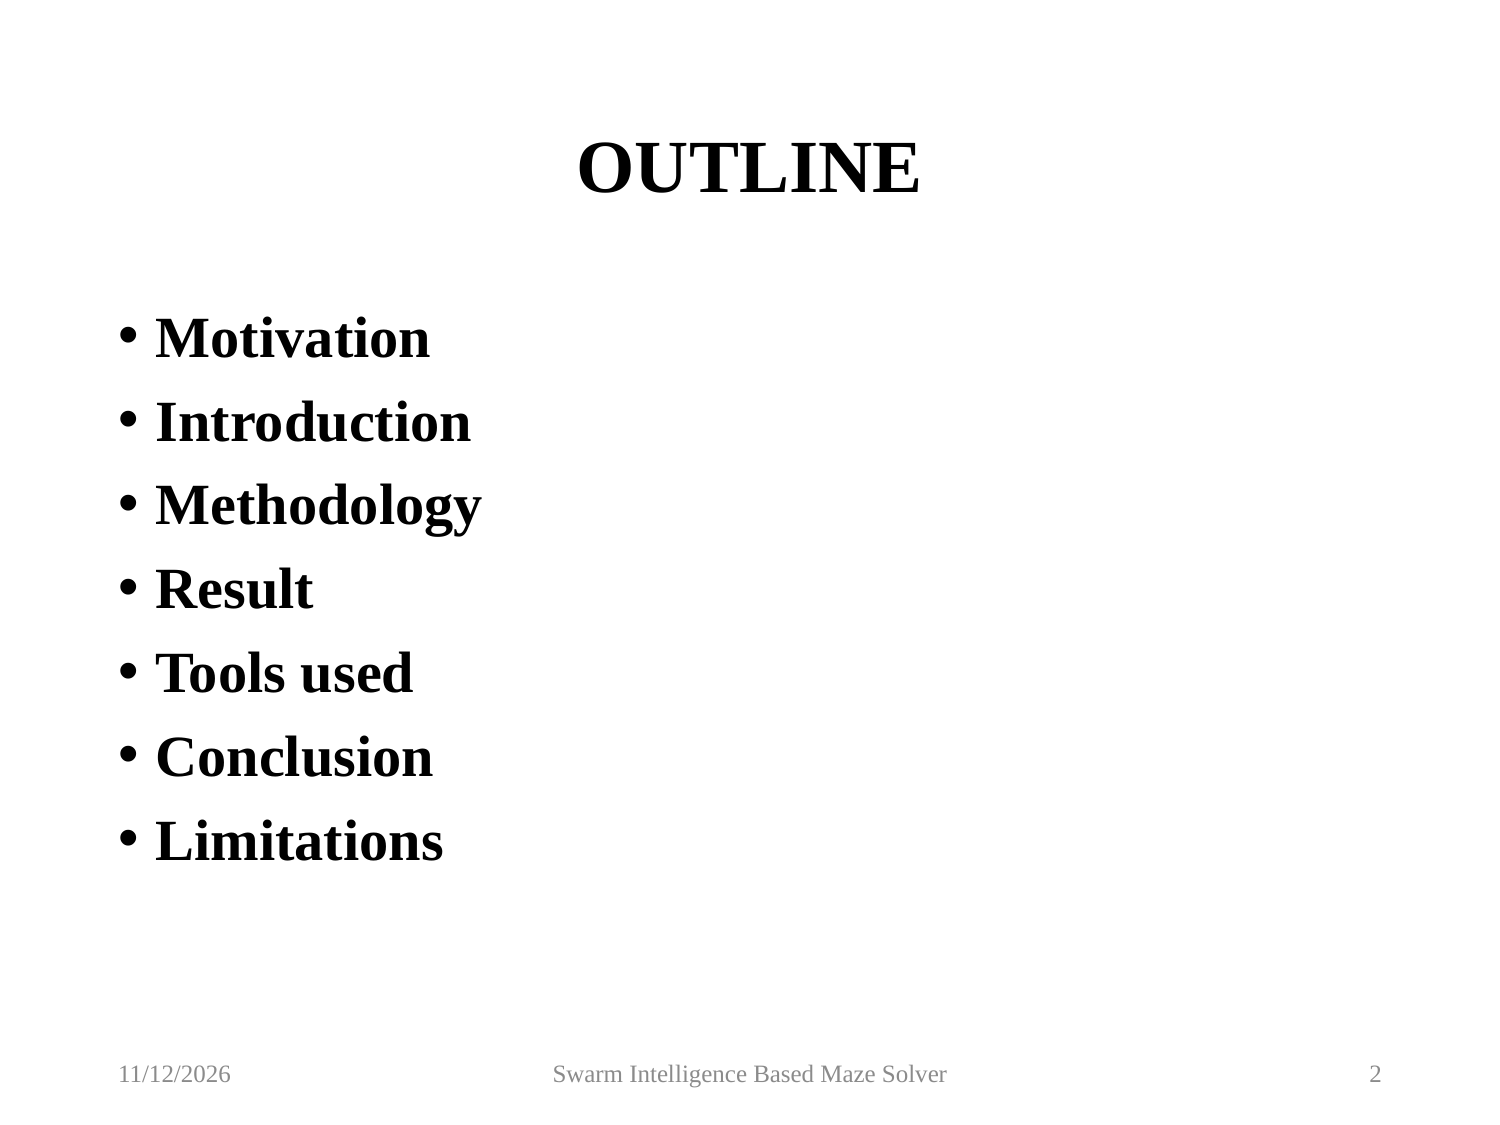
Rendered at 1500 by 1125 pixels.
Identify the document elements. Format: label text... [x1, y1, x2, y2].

footer Swarm Intelligence Based Maze Solver [496, 1042, 1004, 1103]
title OUTLINE [103, 59, 1397, 278]
slide_number 2 [1059, 1042, 1397, 1103]
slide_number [103, 1042, 441, 1103]
list Motivation Introduction Methodology Result Tools used Conclusion Limitations [103, 299, 1397, 1014]
